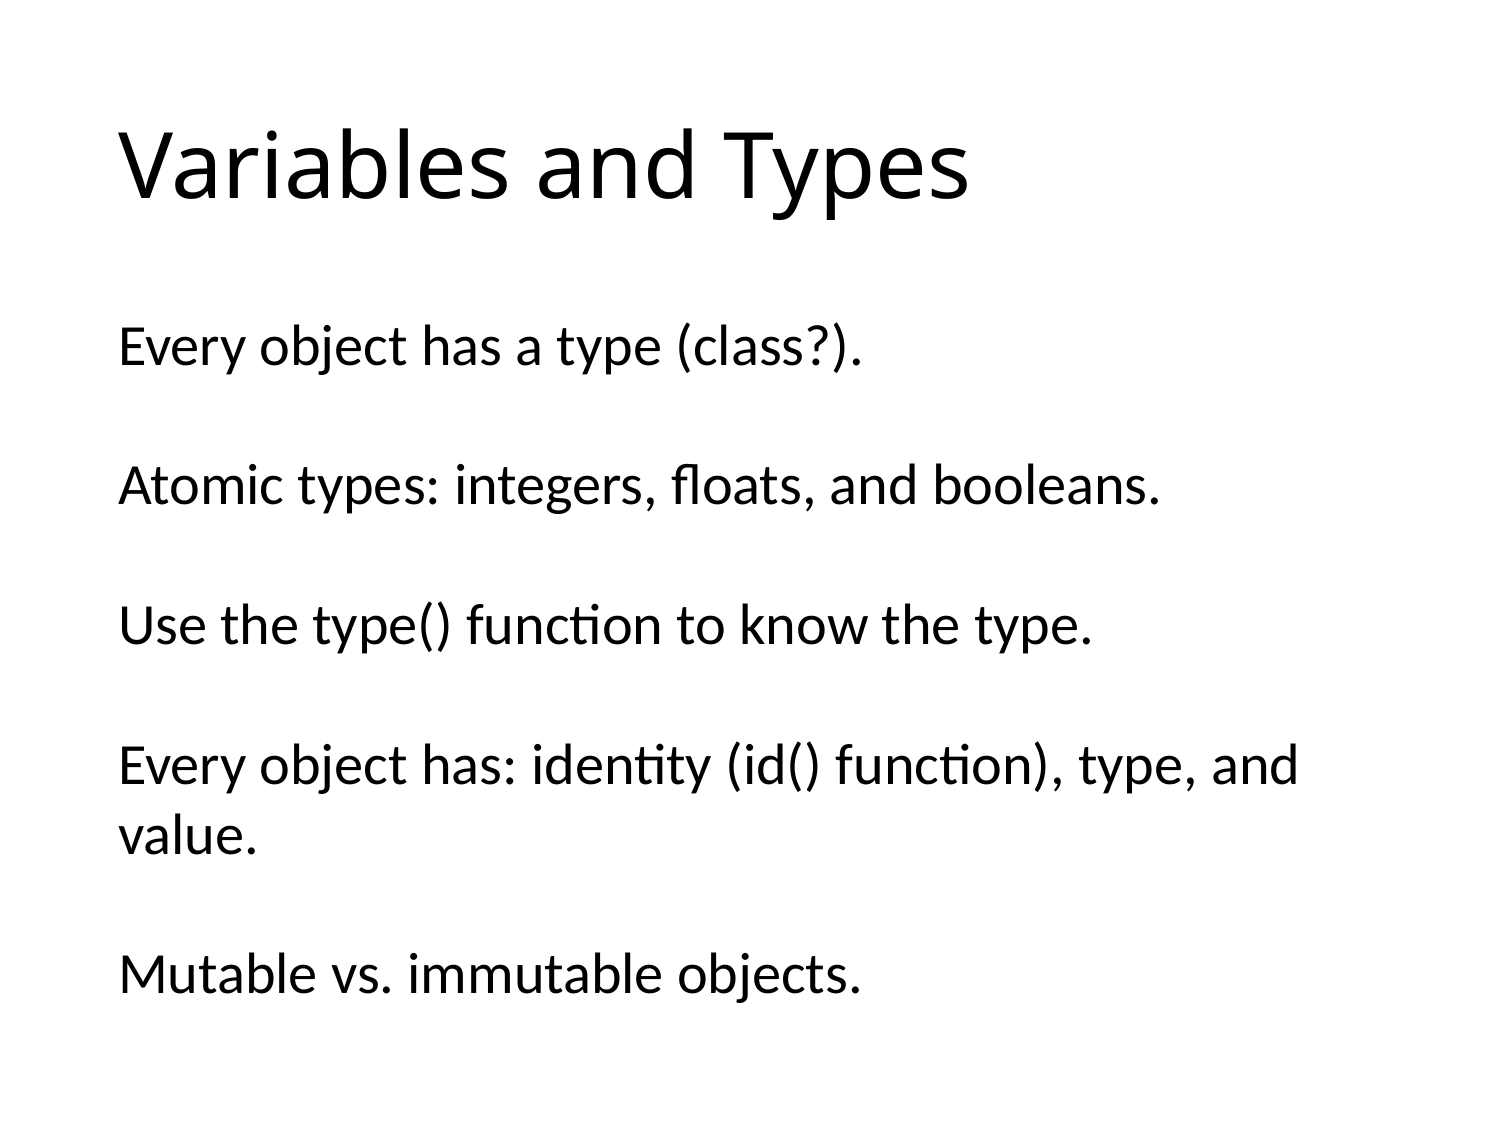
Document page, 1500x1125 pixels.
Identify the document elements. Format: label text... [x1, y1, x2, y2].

list Every object has a type (class?). Atomic types: integers, floats, and booleans. Use the type() function to know the type. Every object has: identity (id() function), type, and value. Mutable vs. immutable objects. [103, 299, 1397, 1014]
title Variables and Types [103, 59, 1397, 278]
